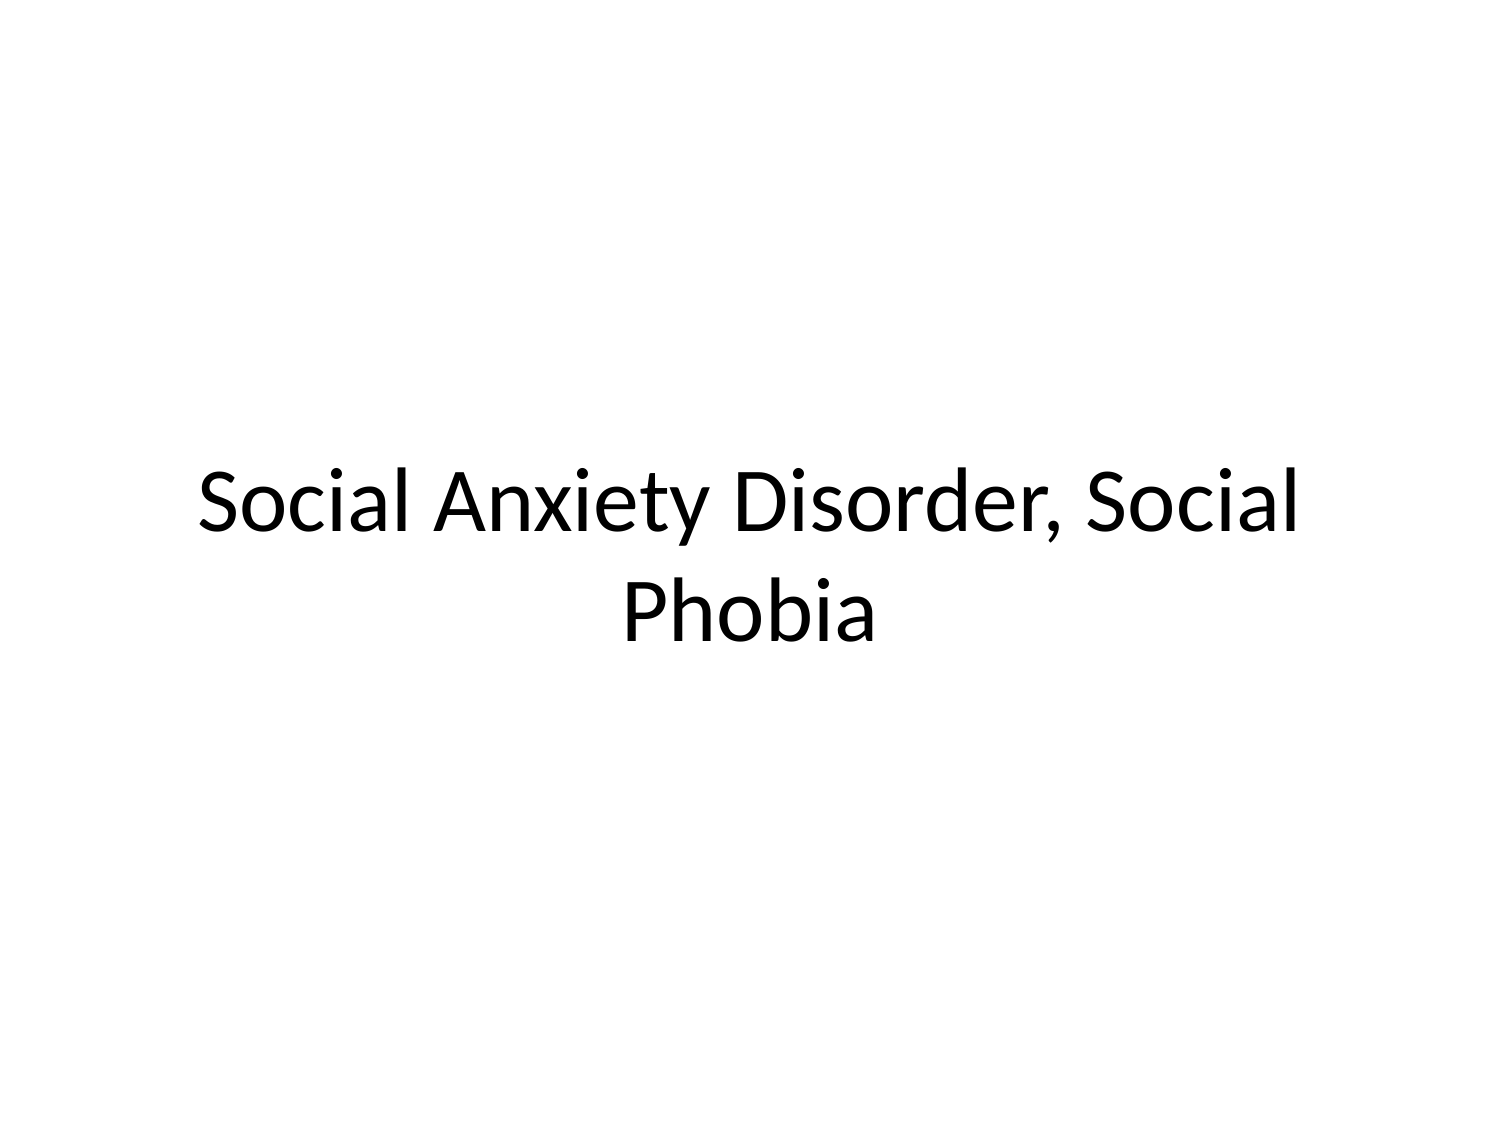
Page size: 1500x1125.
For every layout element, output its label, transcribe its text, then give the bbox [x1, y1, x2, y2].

title Social Anxiety Disorder, Social Phobia [112, 212, 1388, 888]
